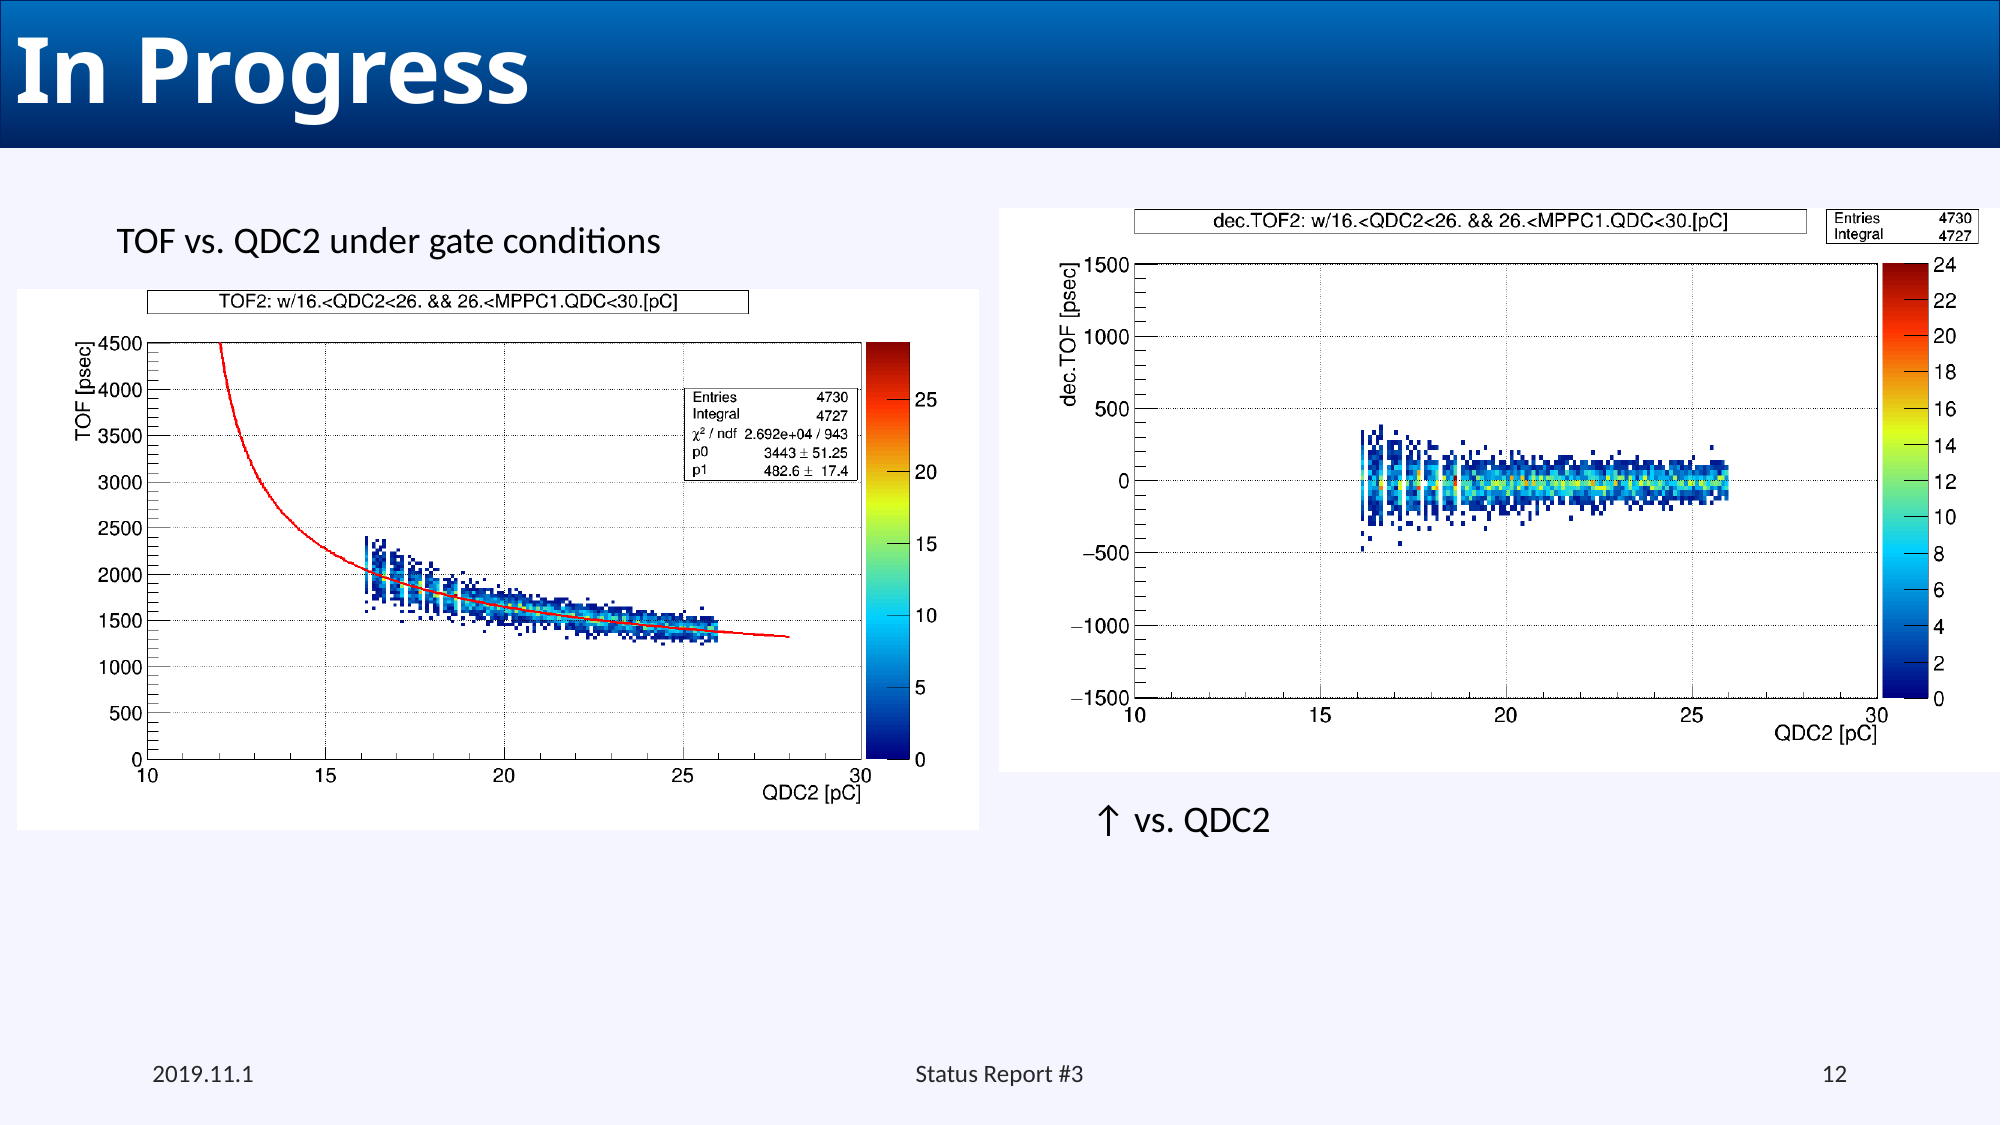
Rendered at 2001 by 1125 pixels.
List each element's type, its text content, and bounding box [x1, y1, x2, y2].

picture [999, 208, 2000, 772]
title In Progress [0, 0, 2000, 148]
text_box TOF vs. QDC2 under gate conditions [101, 208, 961, 269]
picture [17, 289, 979, 830]
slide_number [137, 1042, 588, 1103]
footer Status Report #3 [662, 1042, 1338, 1103]
slide_number 12 [1412, 1042, 1863, 1103]
